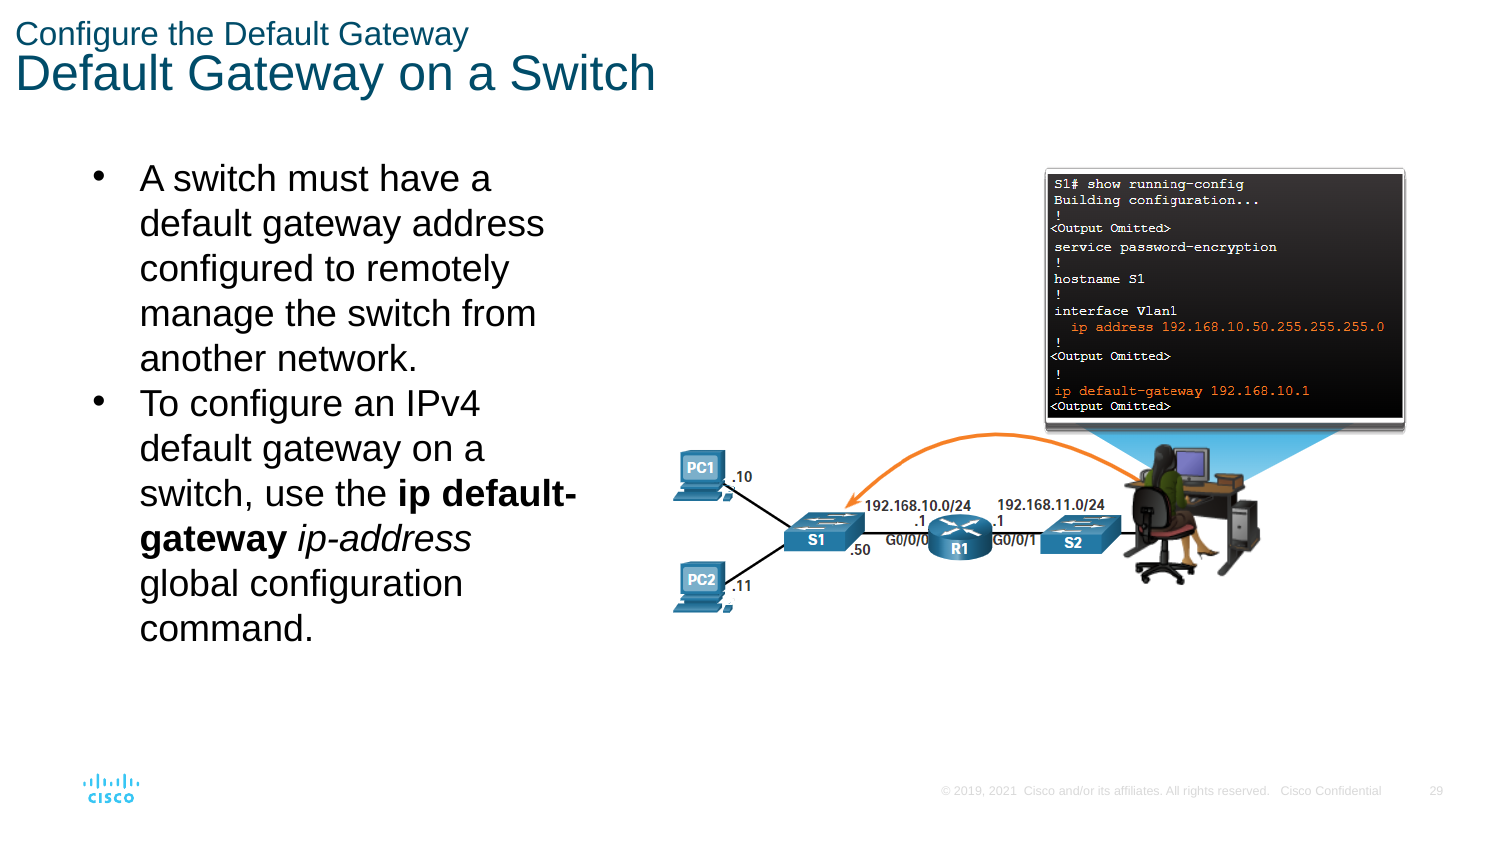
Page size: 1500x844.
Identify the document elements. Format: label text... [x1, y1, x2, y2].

text_box A switch must have a default gateway address configured to remotely manage the switch from another network. To configure an IPv4 default gateway on a switch, use the ip default-gateway ip-address global configuration command. [77, 146, 594, 656]
title Configure the Default Gateway Default Gateway on a Switch [0, 0, 1369, 121]
picture [632, 133, 1442, 641]
